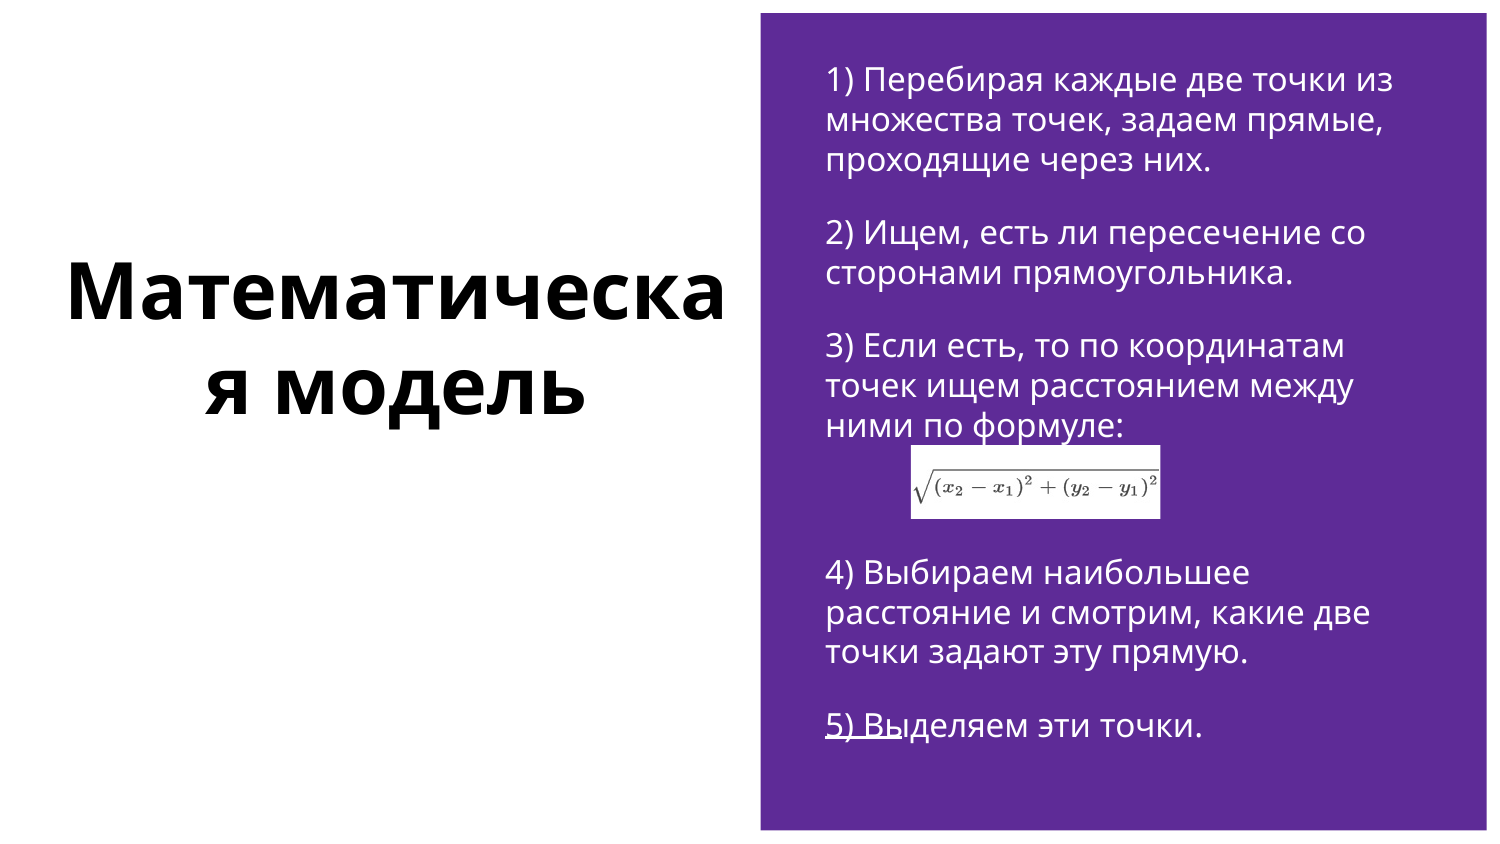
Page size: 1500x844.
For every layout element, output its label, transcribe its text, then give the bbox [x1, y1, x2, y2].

list 1) Перебирая каждые две точки из множества точек, задаем прямые, проходящие через них. 2) Ищем, есть ли пересечение со сторонами прямоугольника. 3) Если есть, то по координатам точек ищем расстоянием между ними по формуле: 4) Выбираем наибольшее расстояние и смотрим, какие две точки задают эту прямую. 5) Выделяем эти точки. [810, 77, 1440, 725]
title Математическая модель [49, 193, 744, 446]
picture [910, 445, 1161, 519]
